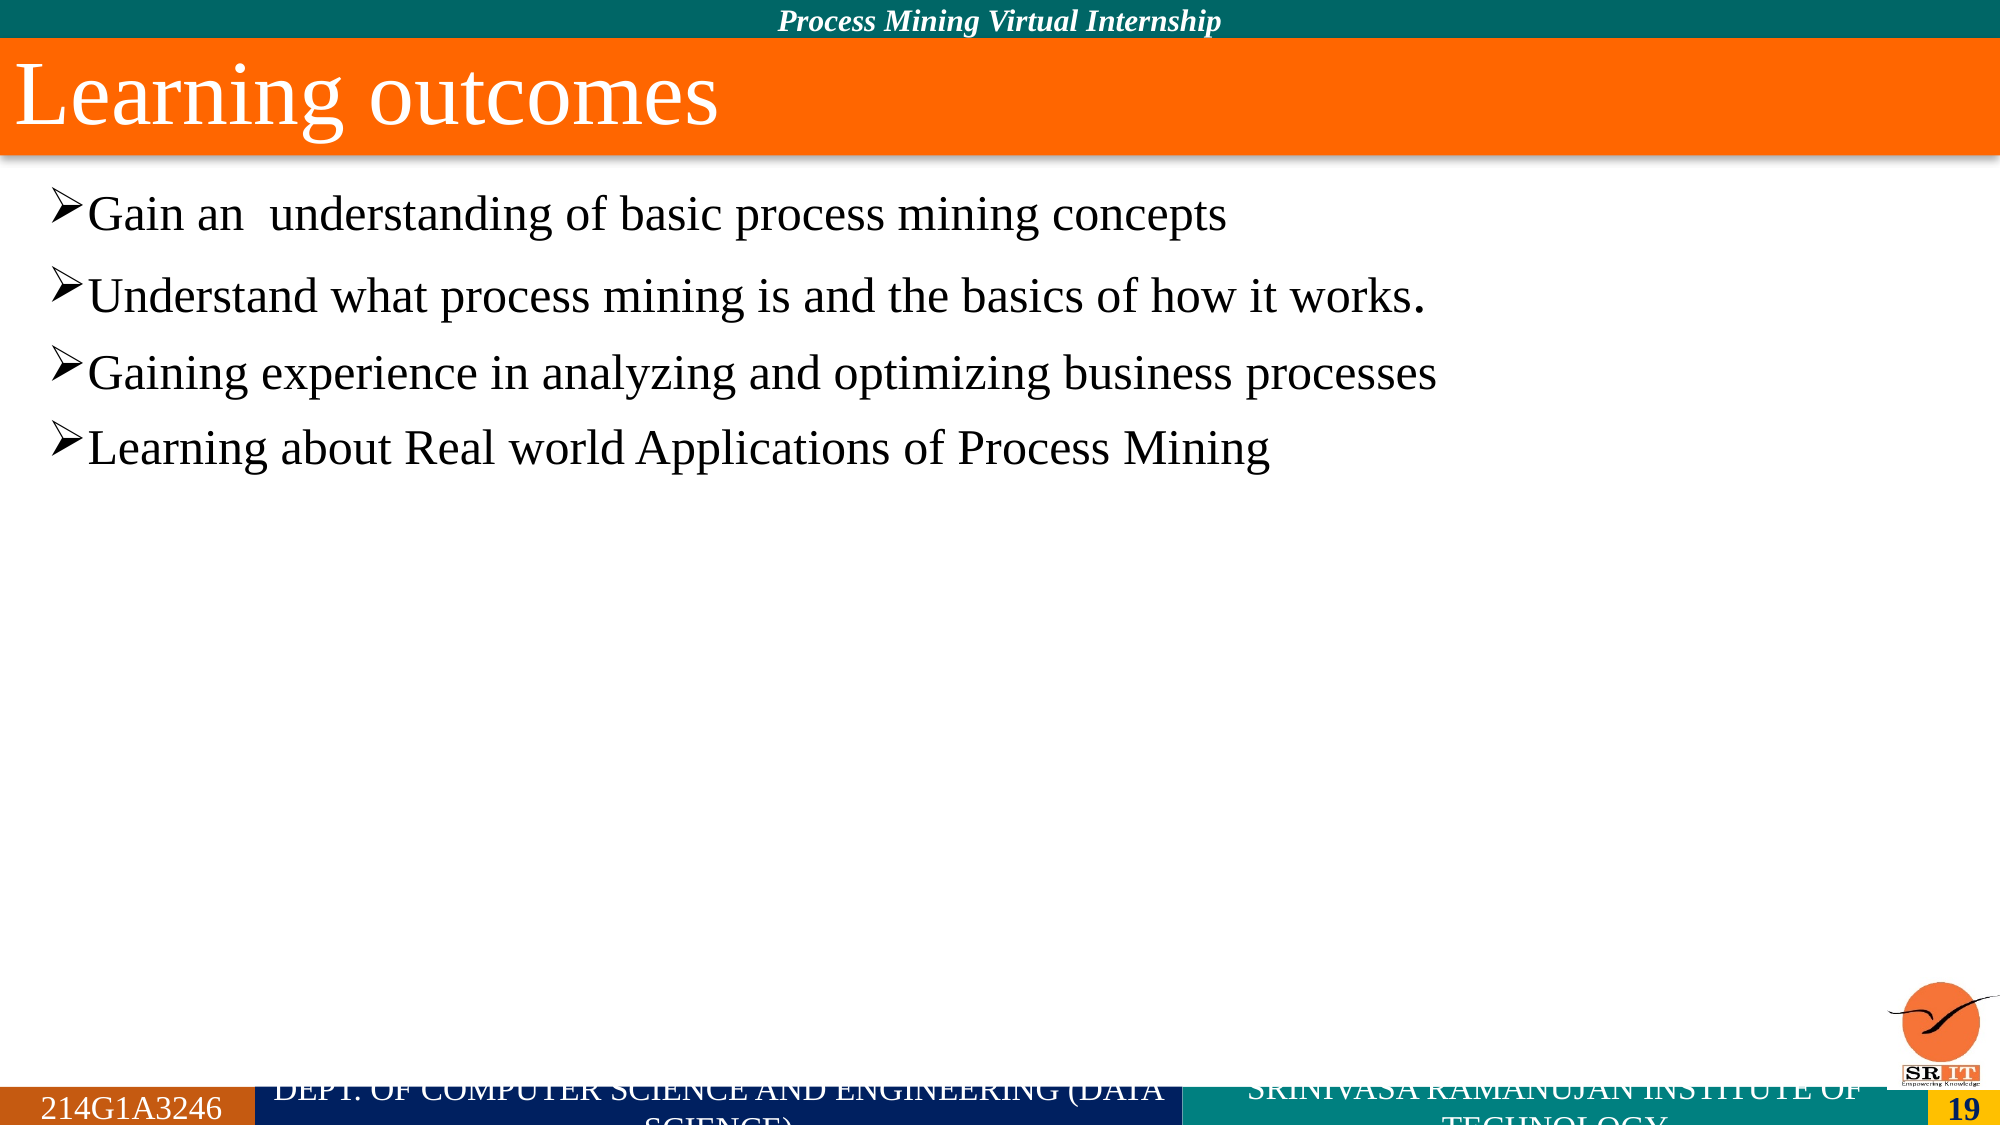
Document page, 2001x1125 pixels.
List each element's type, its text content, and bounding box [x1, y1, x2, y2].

title Learning outcomes [0, 38, 2000, 156]
picture [1887, 977, 2000, 1090]
list Gain an understanding of basic process mining concepts Understand what process mining is and the basics of how it works. Gaining experience in analyzing and optimizing business processes Learning about Real world Applications of Process Mining [32, 179, 1965, 1065]
